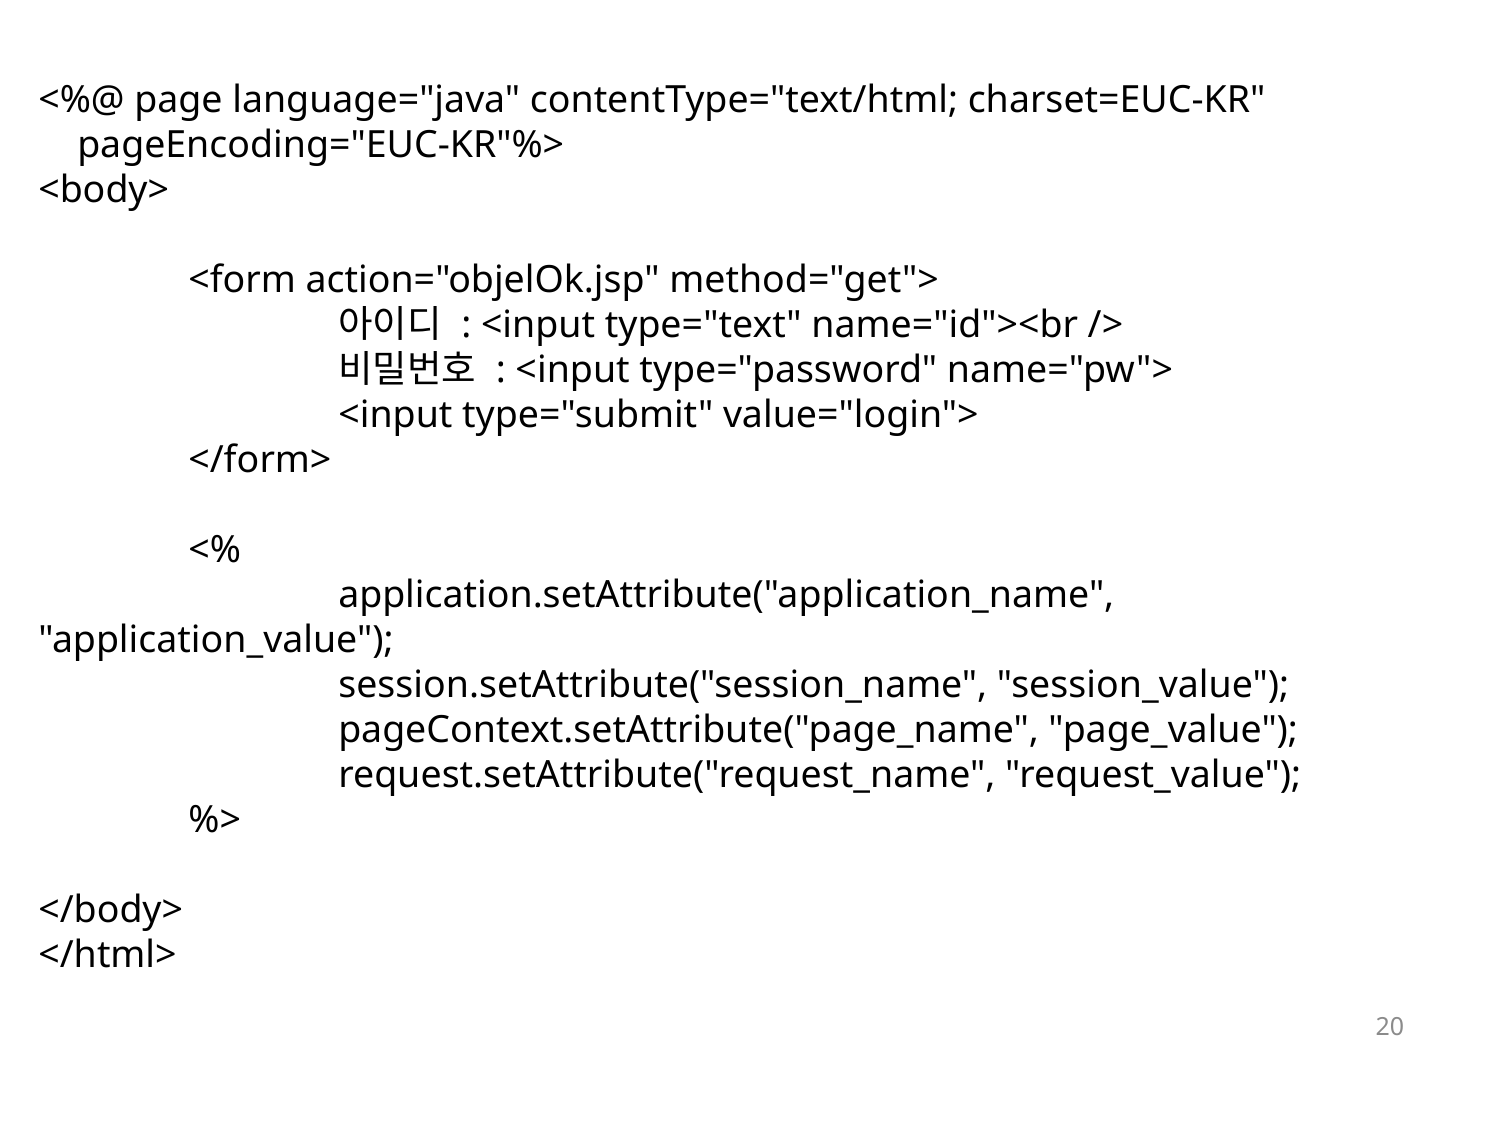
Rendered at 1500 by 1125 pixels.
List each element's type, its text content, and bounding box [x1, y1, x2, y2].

text_box <%@ page language="java" contentType="text/html; charset=EUC-KR" pageEncoding="EUC-KR"%> <body> <form action="objelOk.jsp" method="get"> 아이디 : <input type="text" name="id"><br /> 비밀번호 : <input type="password" name="pw"> <input type="submit" value="login"> </form> <% application.setAttribute("application_name", "application_value"); session.setAttribute("session_name", "session_value"); pageContext.setAttribute("page_name", "page_value"); request.setAttribute("request_name", "request_value"); %> </body> </html> [23, 67, 1477, 983]
text_box 20 [1069, 997, 1420, 1057]
